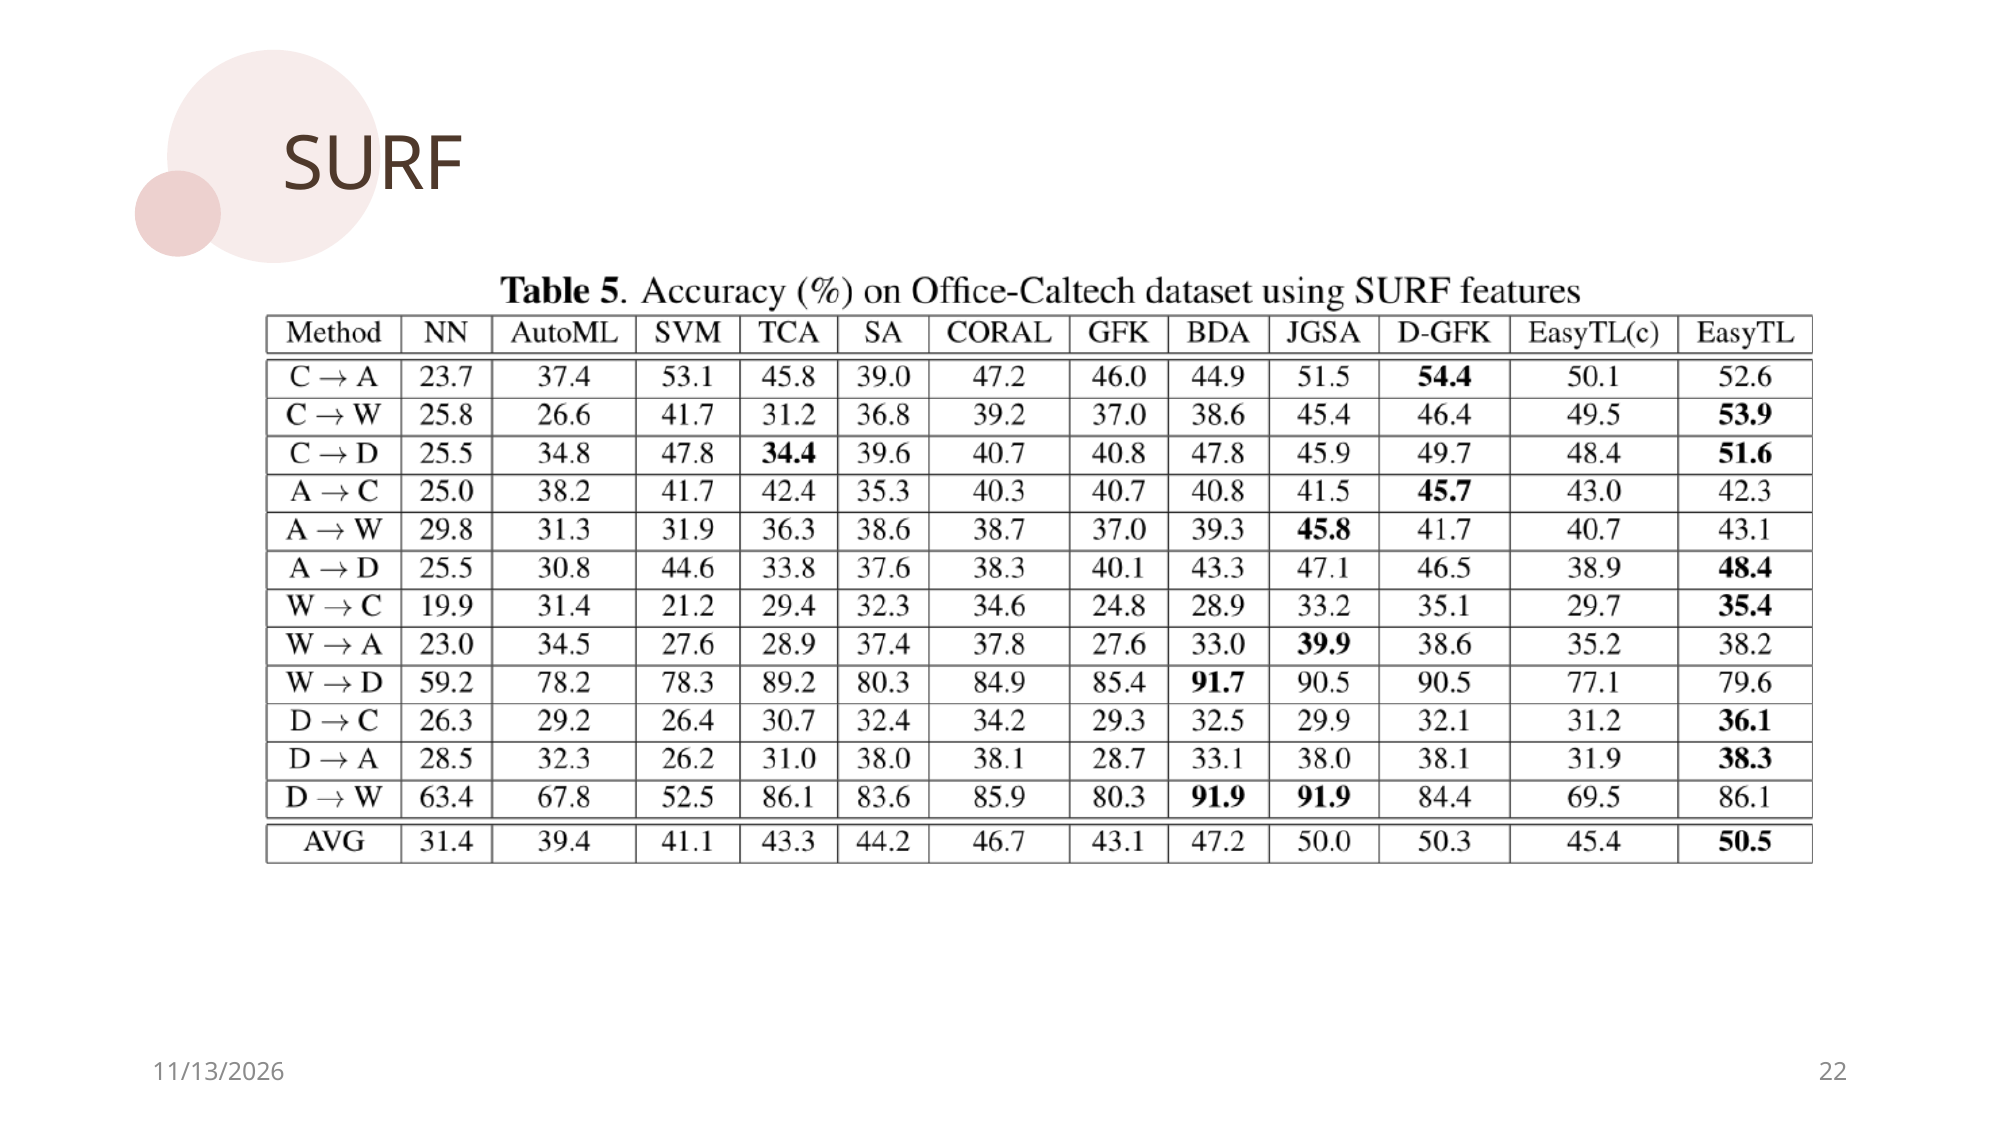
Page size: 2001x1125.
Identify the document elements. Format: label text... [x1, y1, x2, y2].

text_box [166, 48, 370, 265]
slide_number 22 [1412, 1042, 1863, 1103]
text_box [133, 169, 222, 258]
text_box SURF [267, 107, 479, 213]
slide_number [137, 1042, 588, 1103]
picture [263, 270, 1813, 864]
